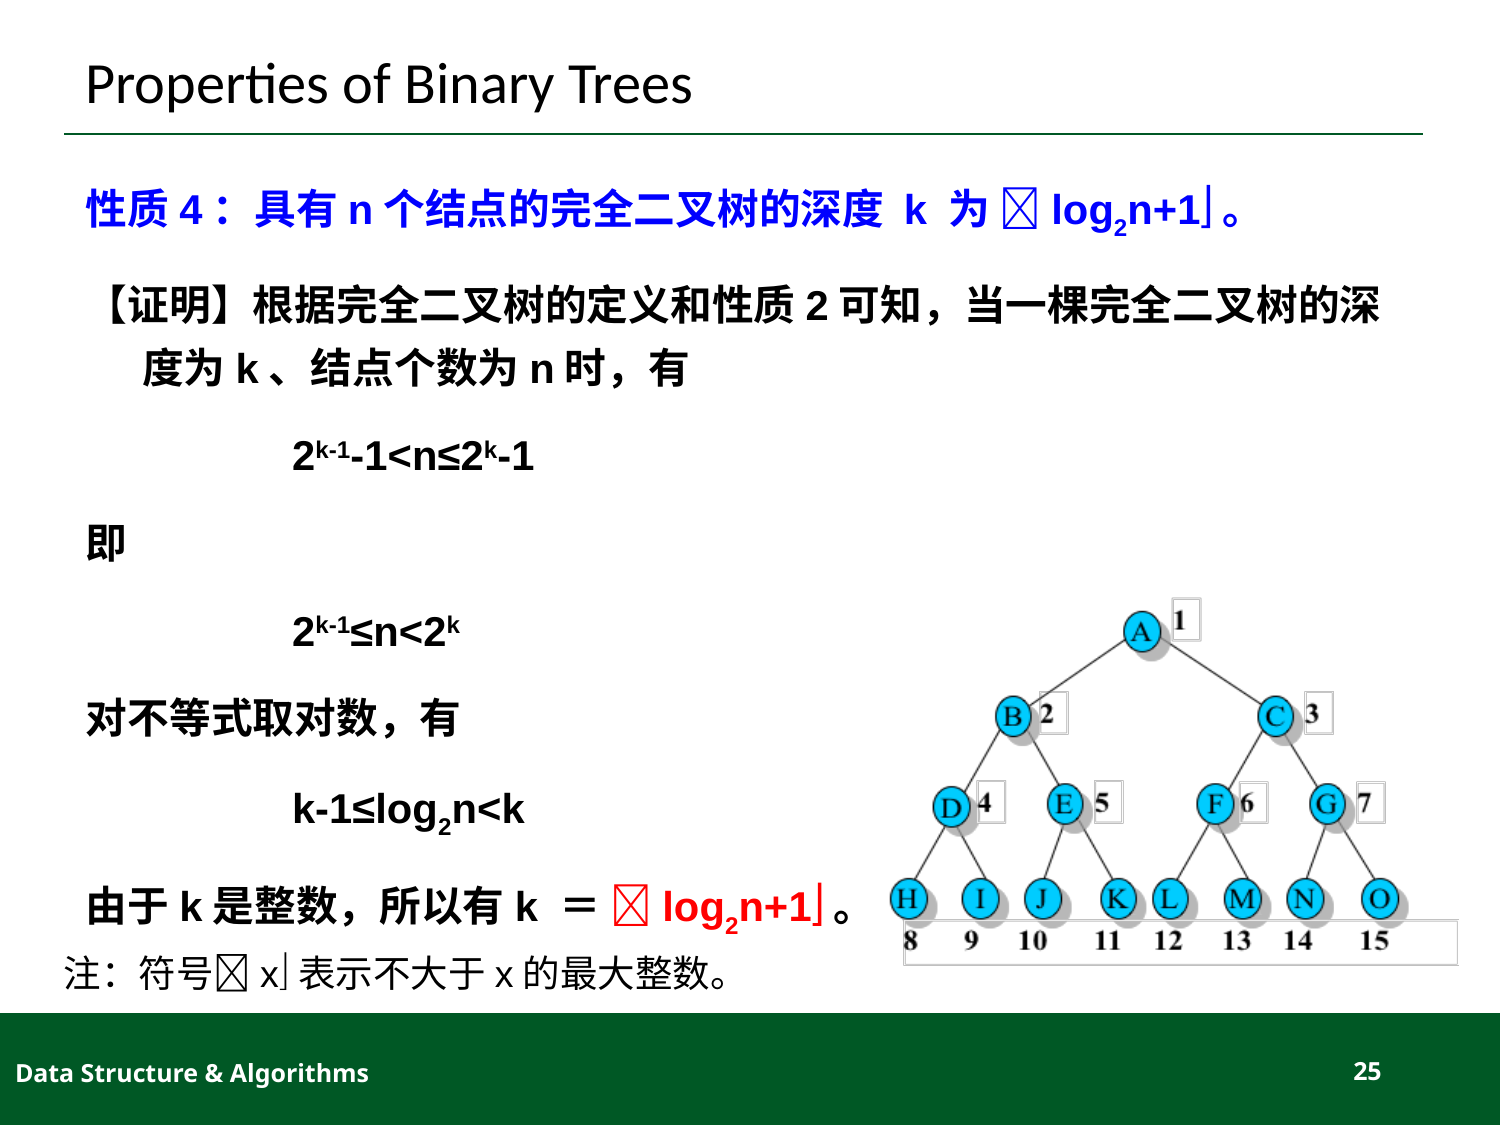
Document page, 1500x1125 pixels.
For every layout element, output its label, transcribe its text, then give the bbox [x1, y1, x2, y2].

title Properties of Binary Trees [70, 34, 1430, 135]
footer Data Structure & Algorithms [0, 1042, 507, 1103]
slide_number 25 [1059, 1042, 1397, 1103]
text_box 注：符号x表示不大于x的最大整数。 [48, 942, 763, 1003]
list 性质4：具有n个结点的完全二叉树的深度 k 为 log2n+1。 【证明】根据完全二叉树的定义和性质2可知，当一棵完全二叉树的深度为k、结点个数为n时，有 2k-1-1<n≤2k-1 即 2k-1≤n<2k 对不等式取对数，有 k-1≤log2n<k 由于k是整数，所以有k ＝ log2n+1。 [70, 160, 1430, 991]
picture [878, 591, 1459, 973]
